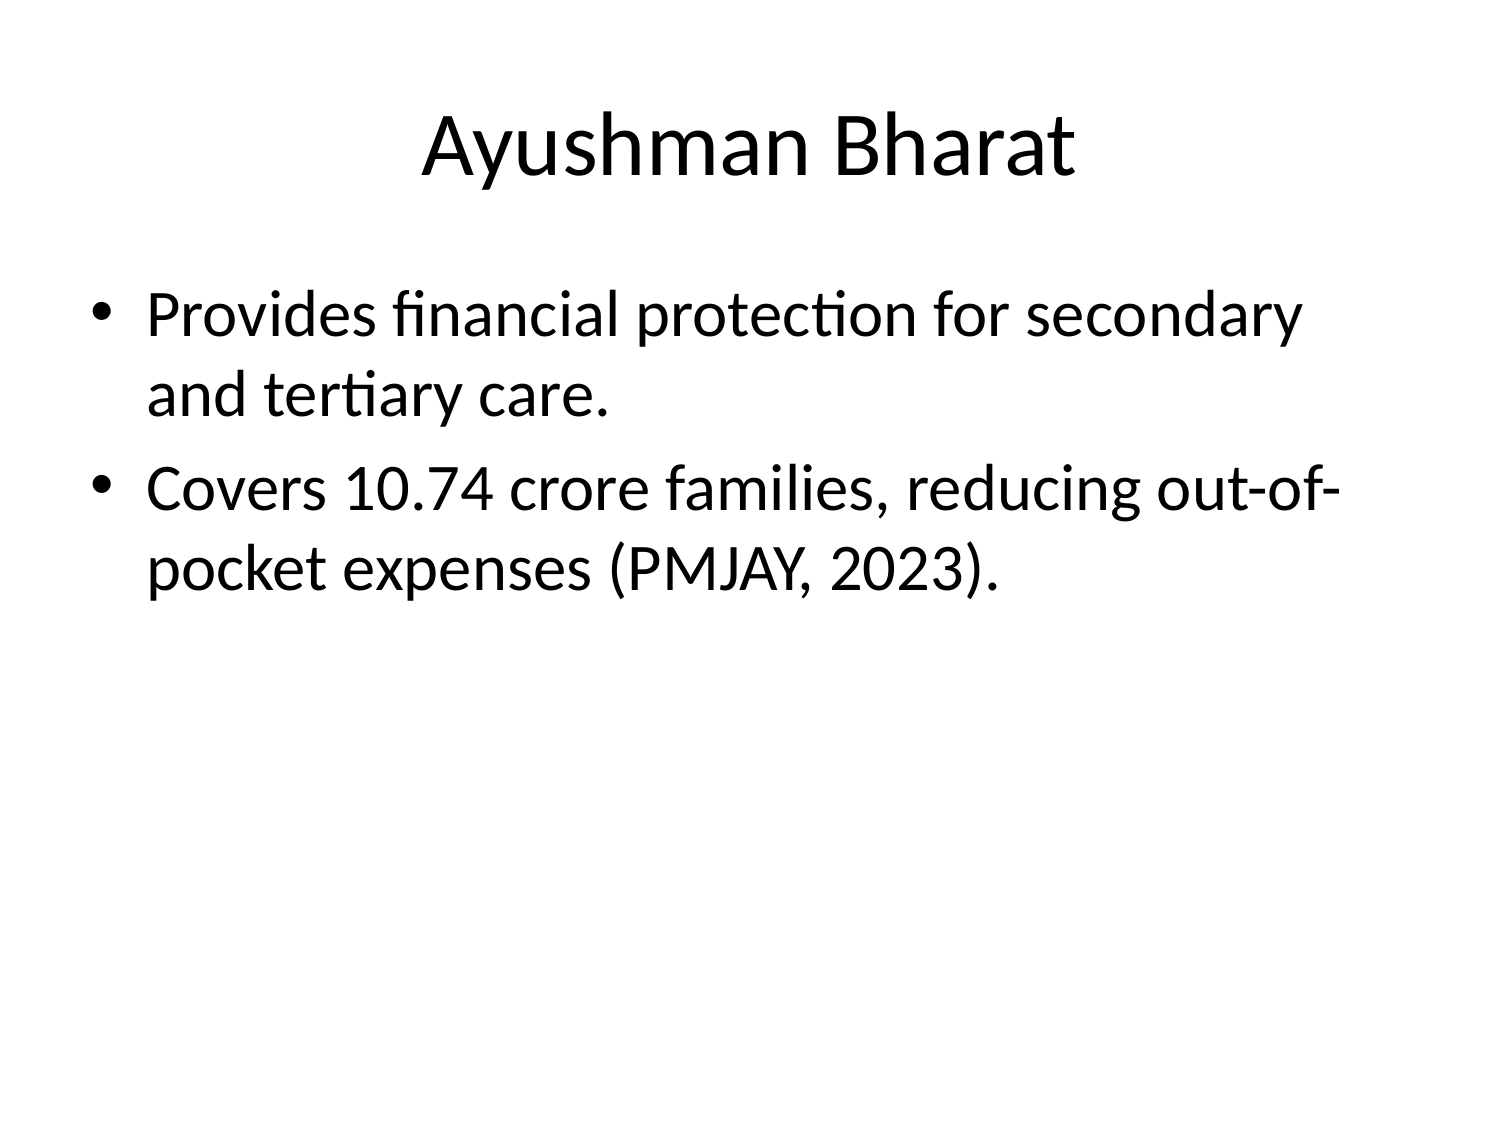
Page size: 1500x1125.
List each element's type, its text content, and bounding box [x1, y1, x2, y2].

title Ayushman Bharat [75, 45, 1425, 233]
list Provides financial protection for secondary and tertiary care. Covers 10.74 crore families, reducing out-of-pocket expenses (PMJAY, 2023). [75, 262, 1425, 1005]
